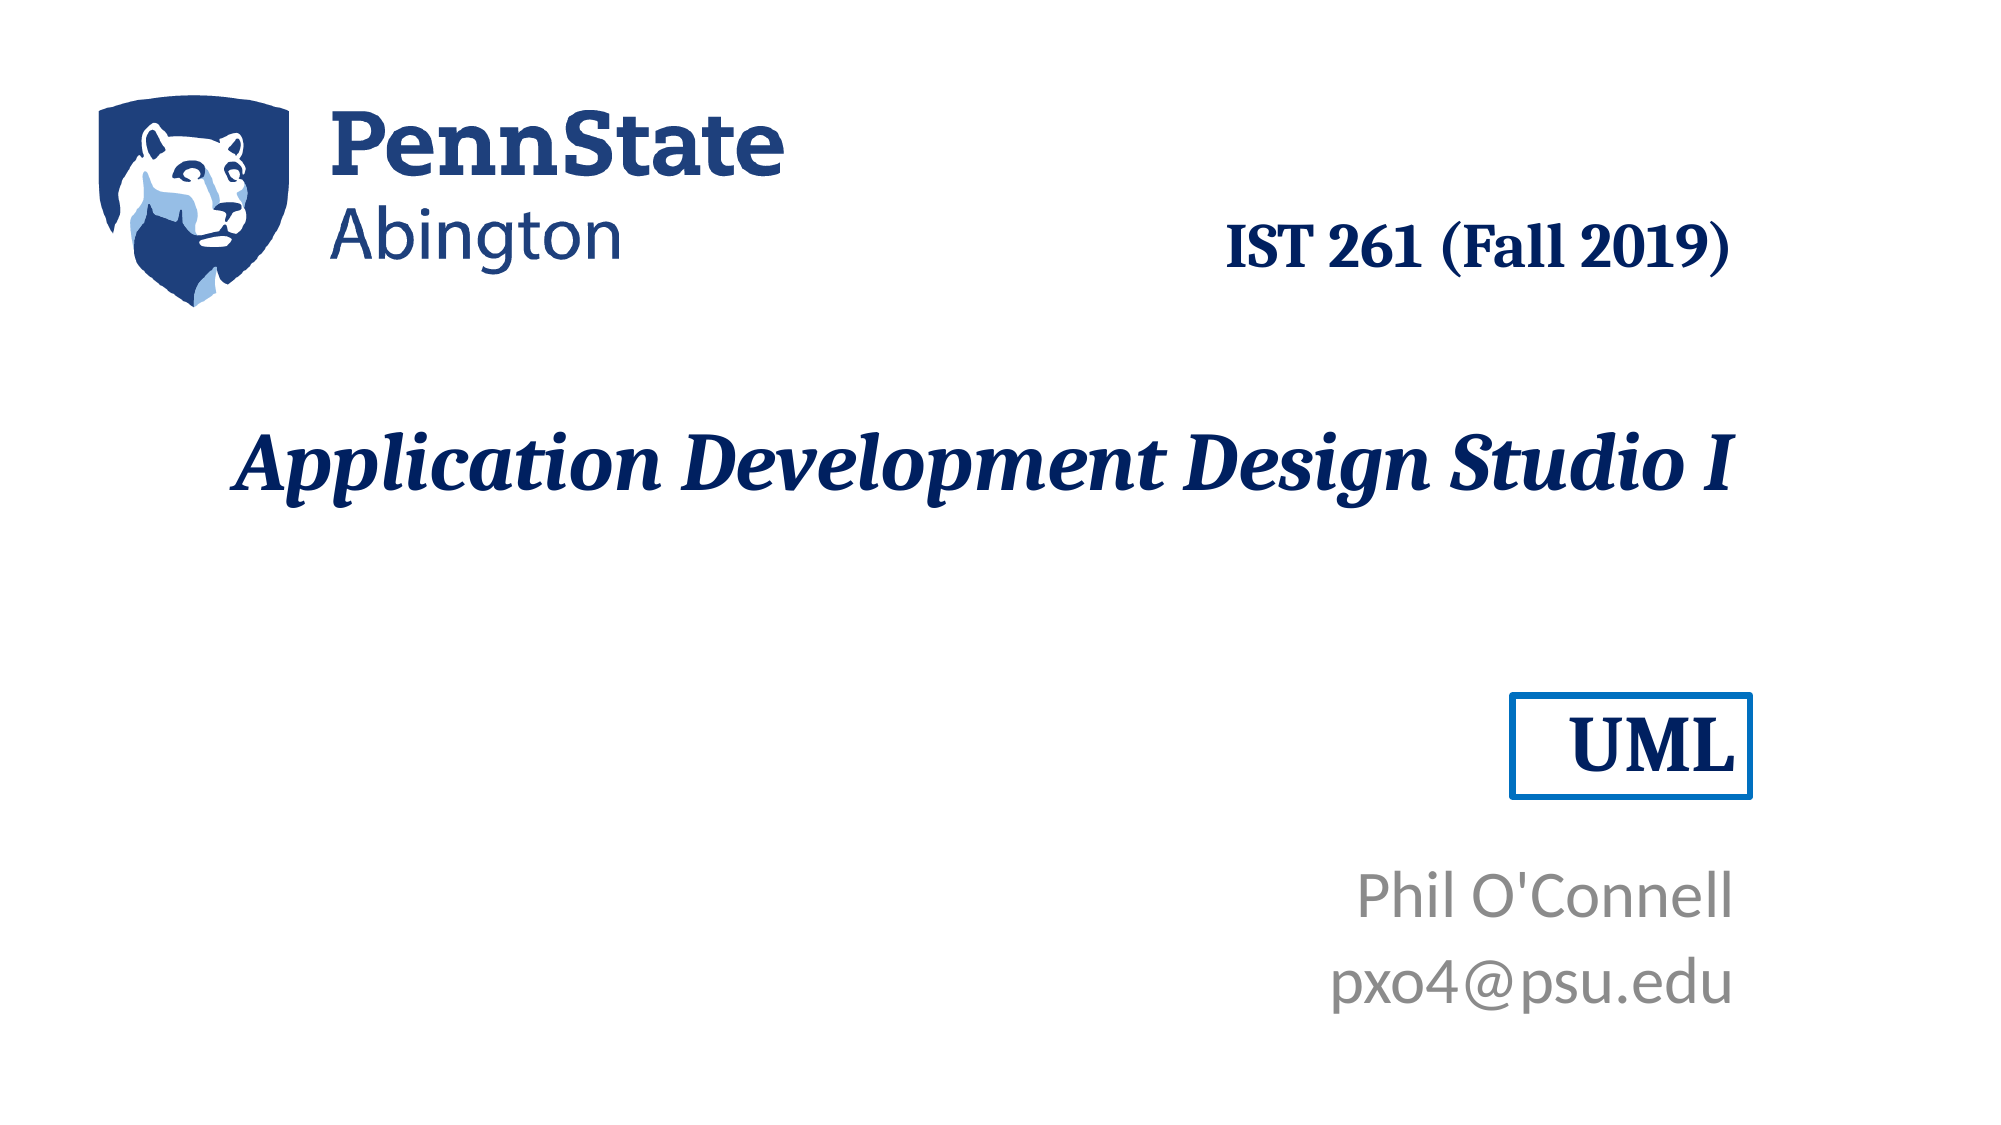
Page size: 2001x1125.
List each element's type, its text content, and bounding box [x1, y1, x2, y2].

text_box Phil O'Connell pxo4@psu.edu [249, 852, 1750, 1056]
text_box UML [1512, 695, 1750, 797]
picture [0, 0, 877, 402]
subtitle Application Development Design Studio I [174, 399, 1750, 525]
title IST 261 (Fall 2019) [882, 196, 1750, 288]
